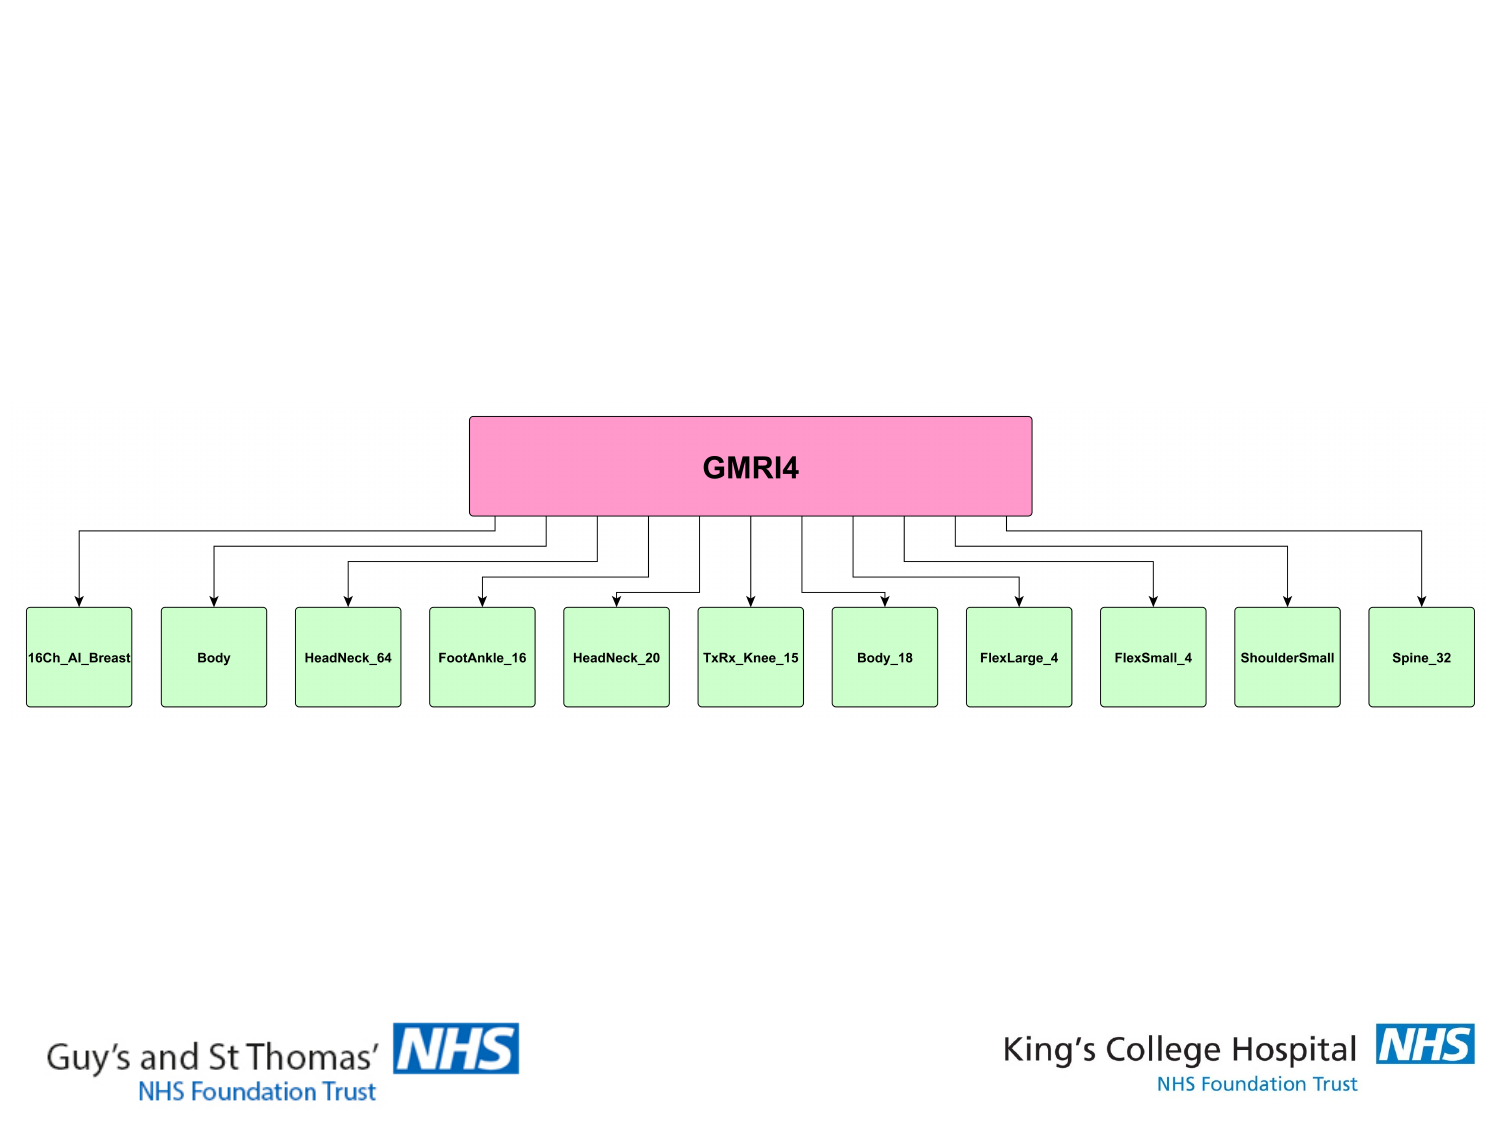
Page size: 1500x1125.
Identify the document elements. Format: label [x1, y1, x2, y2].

picture [23, 1011, 550, 1118]
picture [11, 402, 1489, 723]
picture [986, 999, 1500, 1122]
